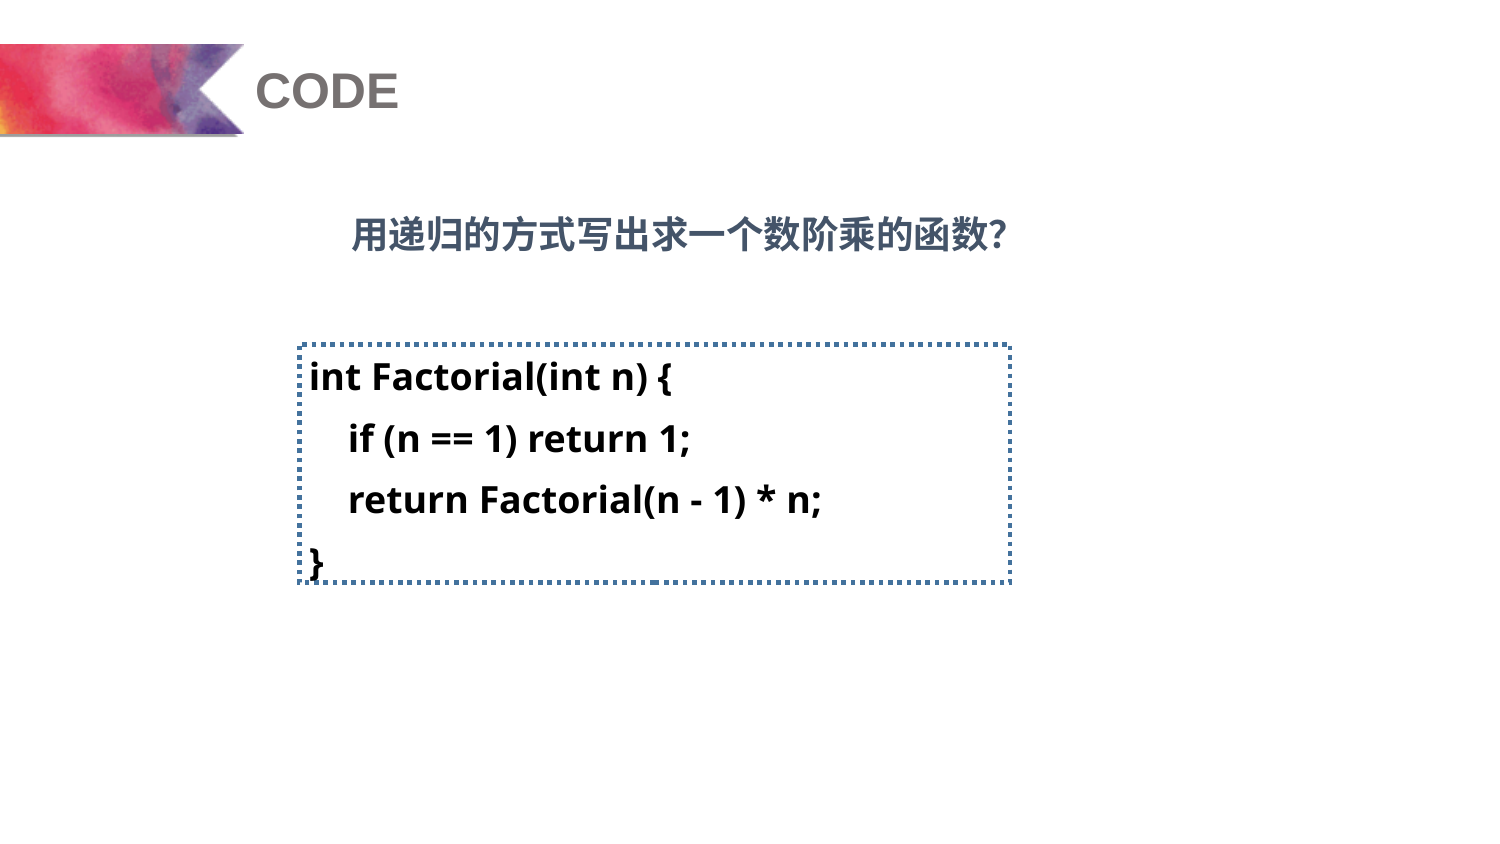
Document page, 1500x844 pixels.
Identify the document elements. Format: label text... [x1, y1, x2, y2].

text_box CODE [248, 53, 411, 125]
text_box int Factorial(int n) { if (n == 1) return 1; return Factorial(n - 1) * n; } [297, 342, 1012, 585]
picture [0, 43, 244, 135]
text_box 用递归的方式写出求一个数阶乘的函数？ [350, 211, 1353, 257]
